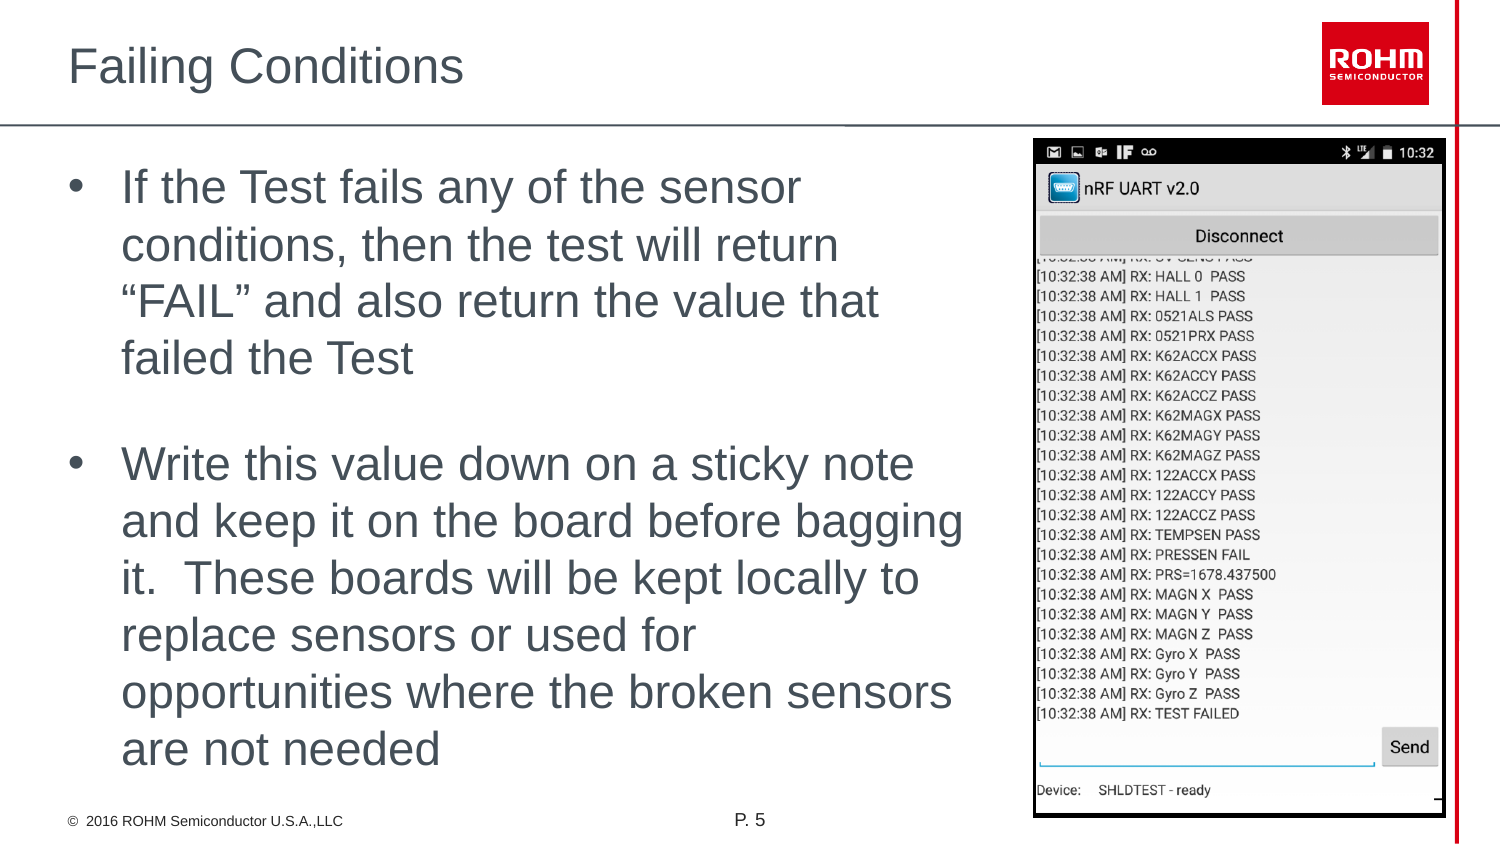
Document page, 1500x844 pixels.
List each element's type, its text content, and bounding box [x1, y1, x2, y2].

picture [1033, 138, 1446, 818]
picture [1322, 22, 1429, 105]
title Failing Conditions [52, 8, 1306, 119]
list If the Test fails any of the sensor conditions, then the test will return “FAIL” and also return the value that failed the Test Write this value down on a sticky note and keep it on the board before bagging it. These boards will be kept locally to replace sensors or used for opportunities where the broken sensors are not needed [52, 149, 998, 788]
